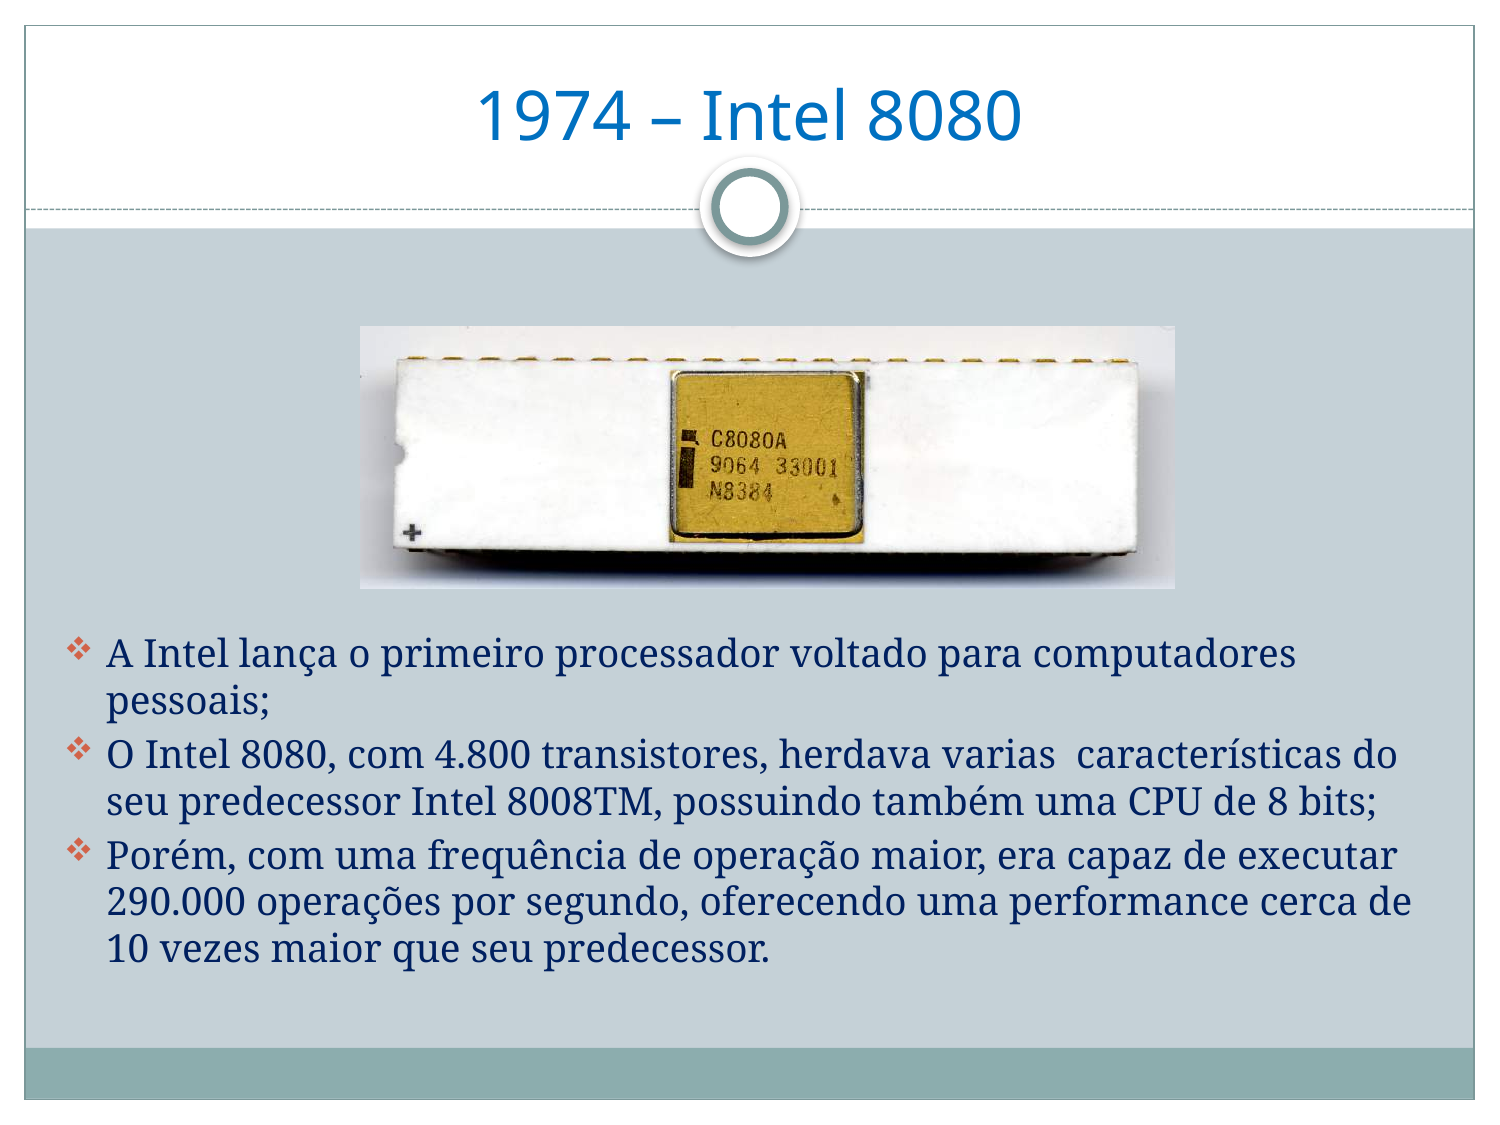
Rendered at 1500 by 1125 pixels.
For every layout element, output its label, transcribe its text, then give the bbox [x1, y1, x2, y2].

picture [359, 326, 1175, 589]
title 1974 – Intel 8080 [49, 37, 1450, 162]
list A Intel lança o primeiro processador voltado para computadores pessoais; O Intel 8080, com 4.800 transistores, herdava varias características do seu predecessor Intel 8008TM, possuindo também uma CPU de 8 bits; Porém, com uma frequência de operação maior, era capaz de executar 290.000 operações por segundo, oferecendo uma performance cerca de 10 vezes maior que seu predecessor. [49, 621, 1445, 1001]
